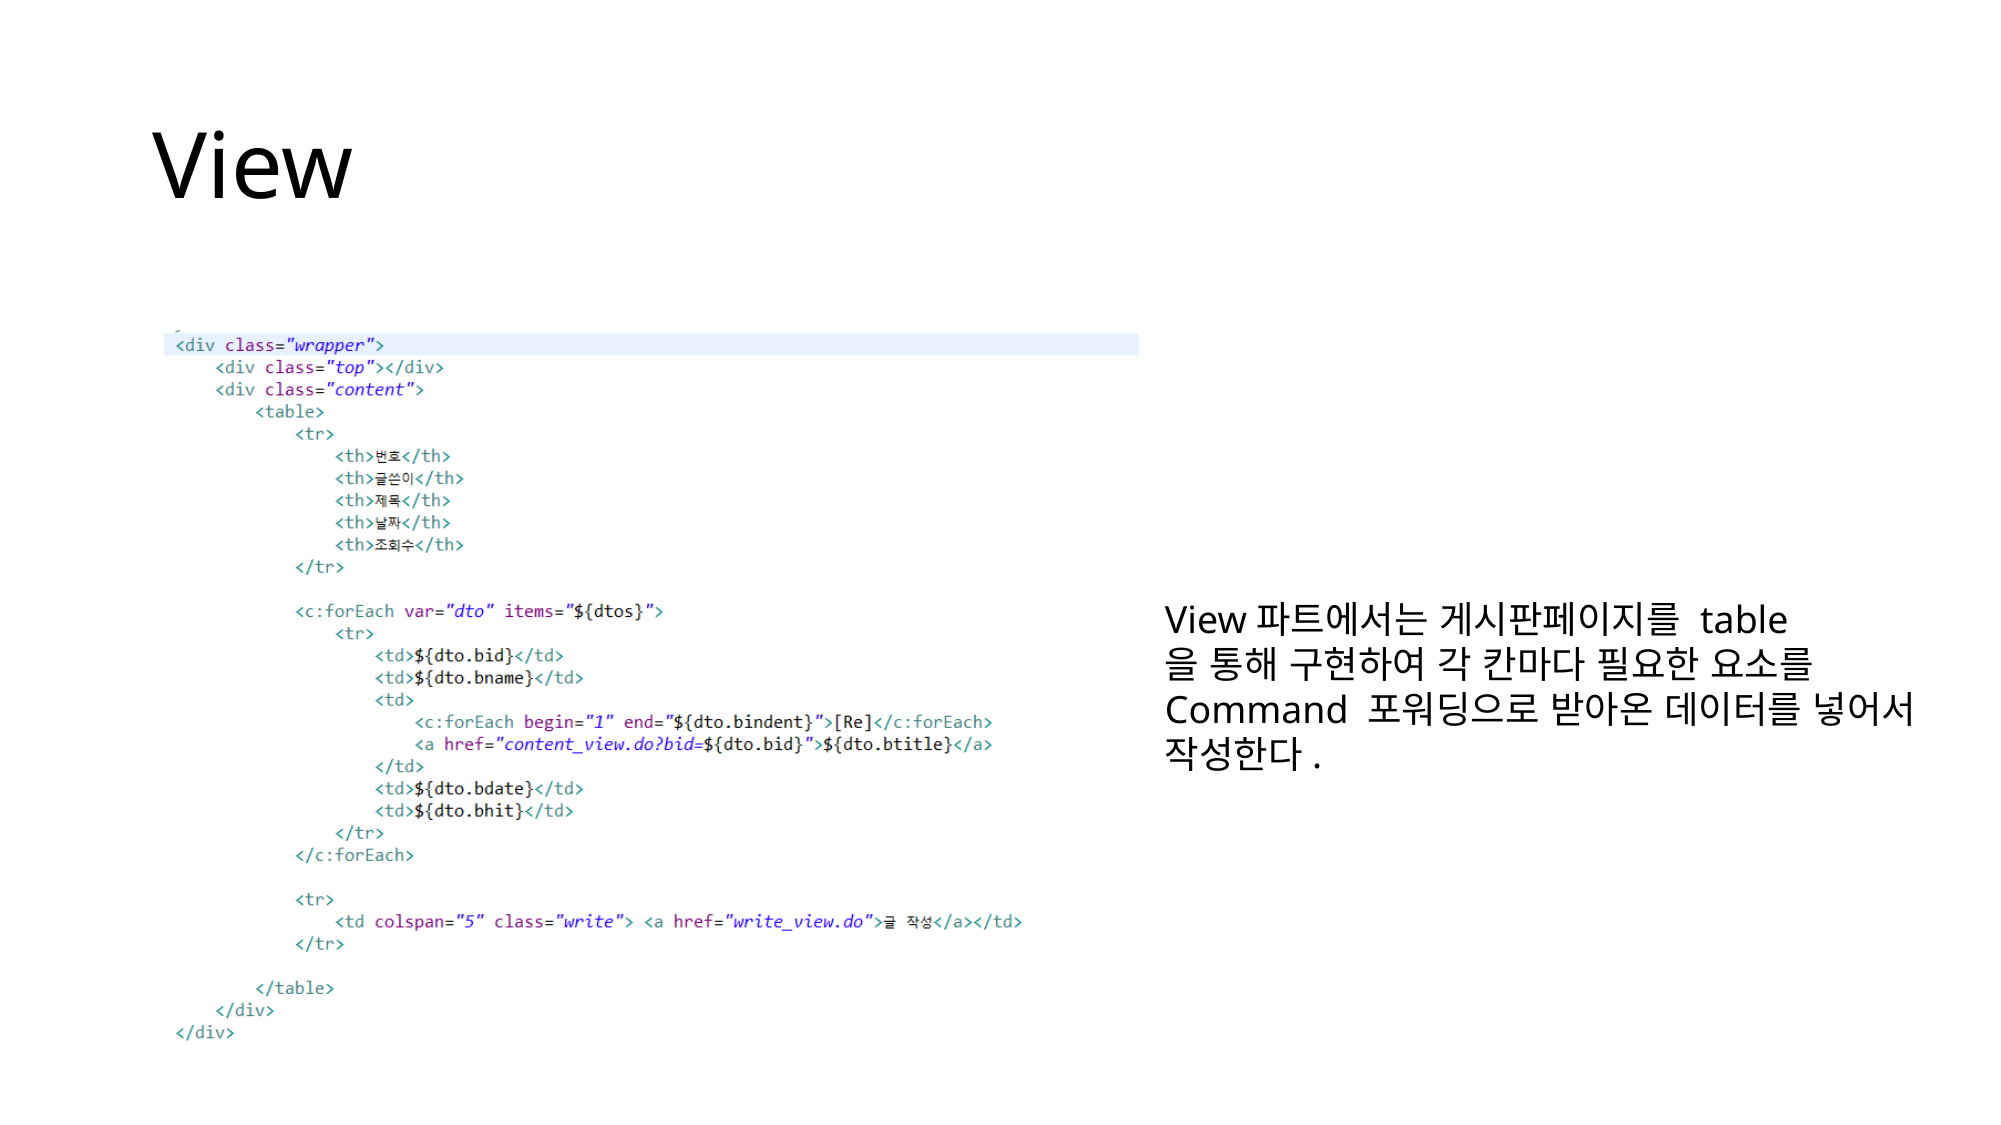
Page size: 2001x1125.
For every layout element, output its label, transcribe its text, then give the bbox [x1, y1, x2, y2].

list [164, 330, 1139, 1045]
title View [137, 59, 1863, 278]
text_box View파트에서는 게시판페이지를 table 을 통해 구현하여 각 칸마다 필요한 요소를 Command 포워딩으로 받아온 데이터를 넣어서 작성한다. [1150, 589, 1932, 784]
